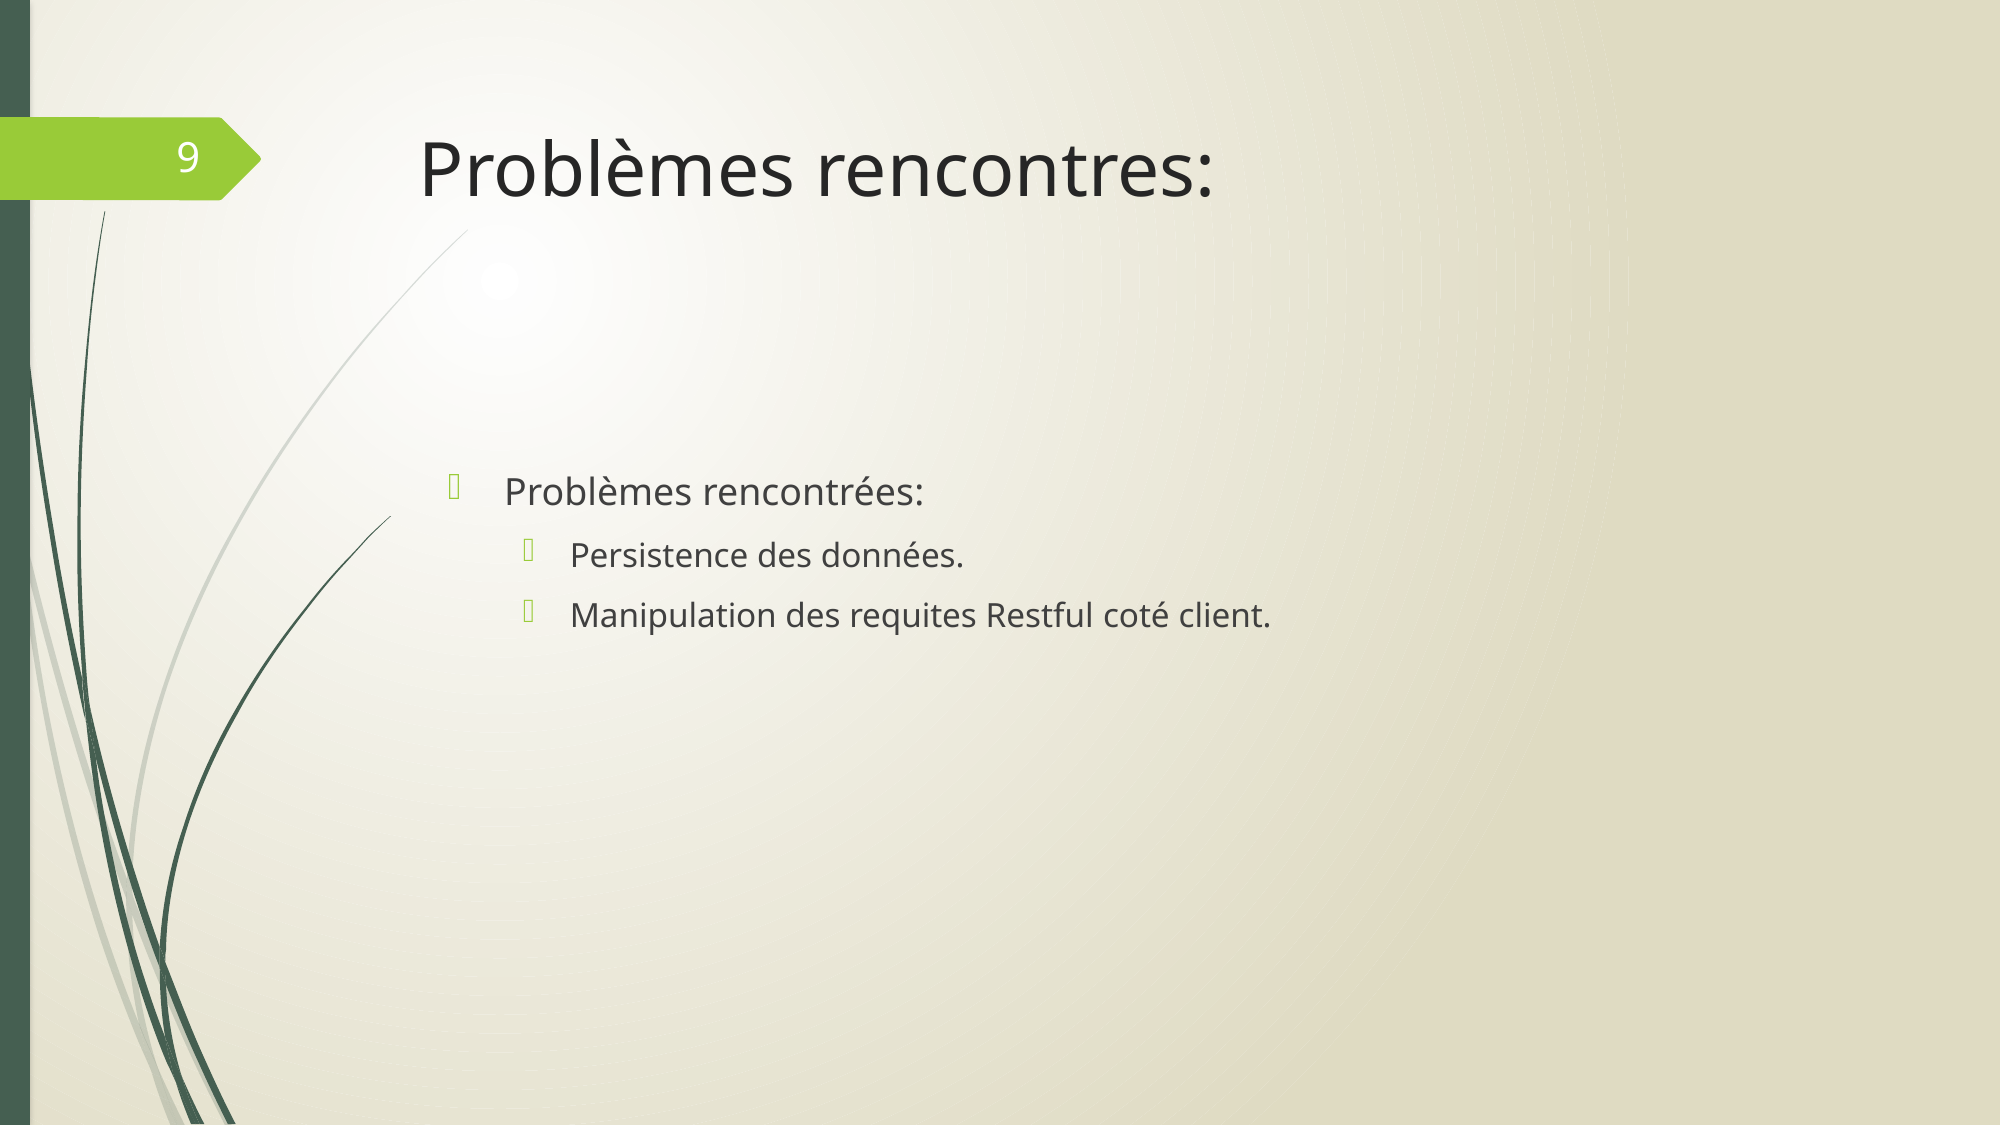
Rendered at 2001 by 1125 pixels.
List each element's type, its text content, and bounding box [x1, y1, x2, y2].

title Problèmes rencontres: [404, 113, 1866, 324]
list Problèmes rencontrées: Persistence des données. Manipulation des requites Restful coté client. [432, 460, 1511, 727]
slide_number 9 [87, 129, 216, 190]
